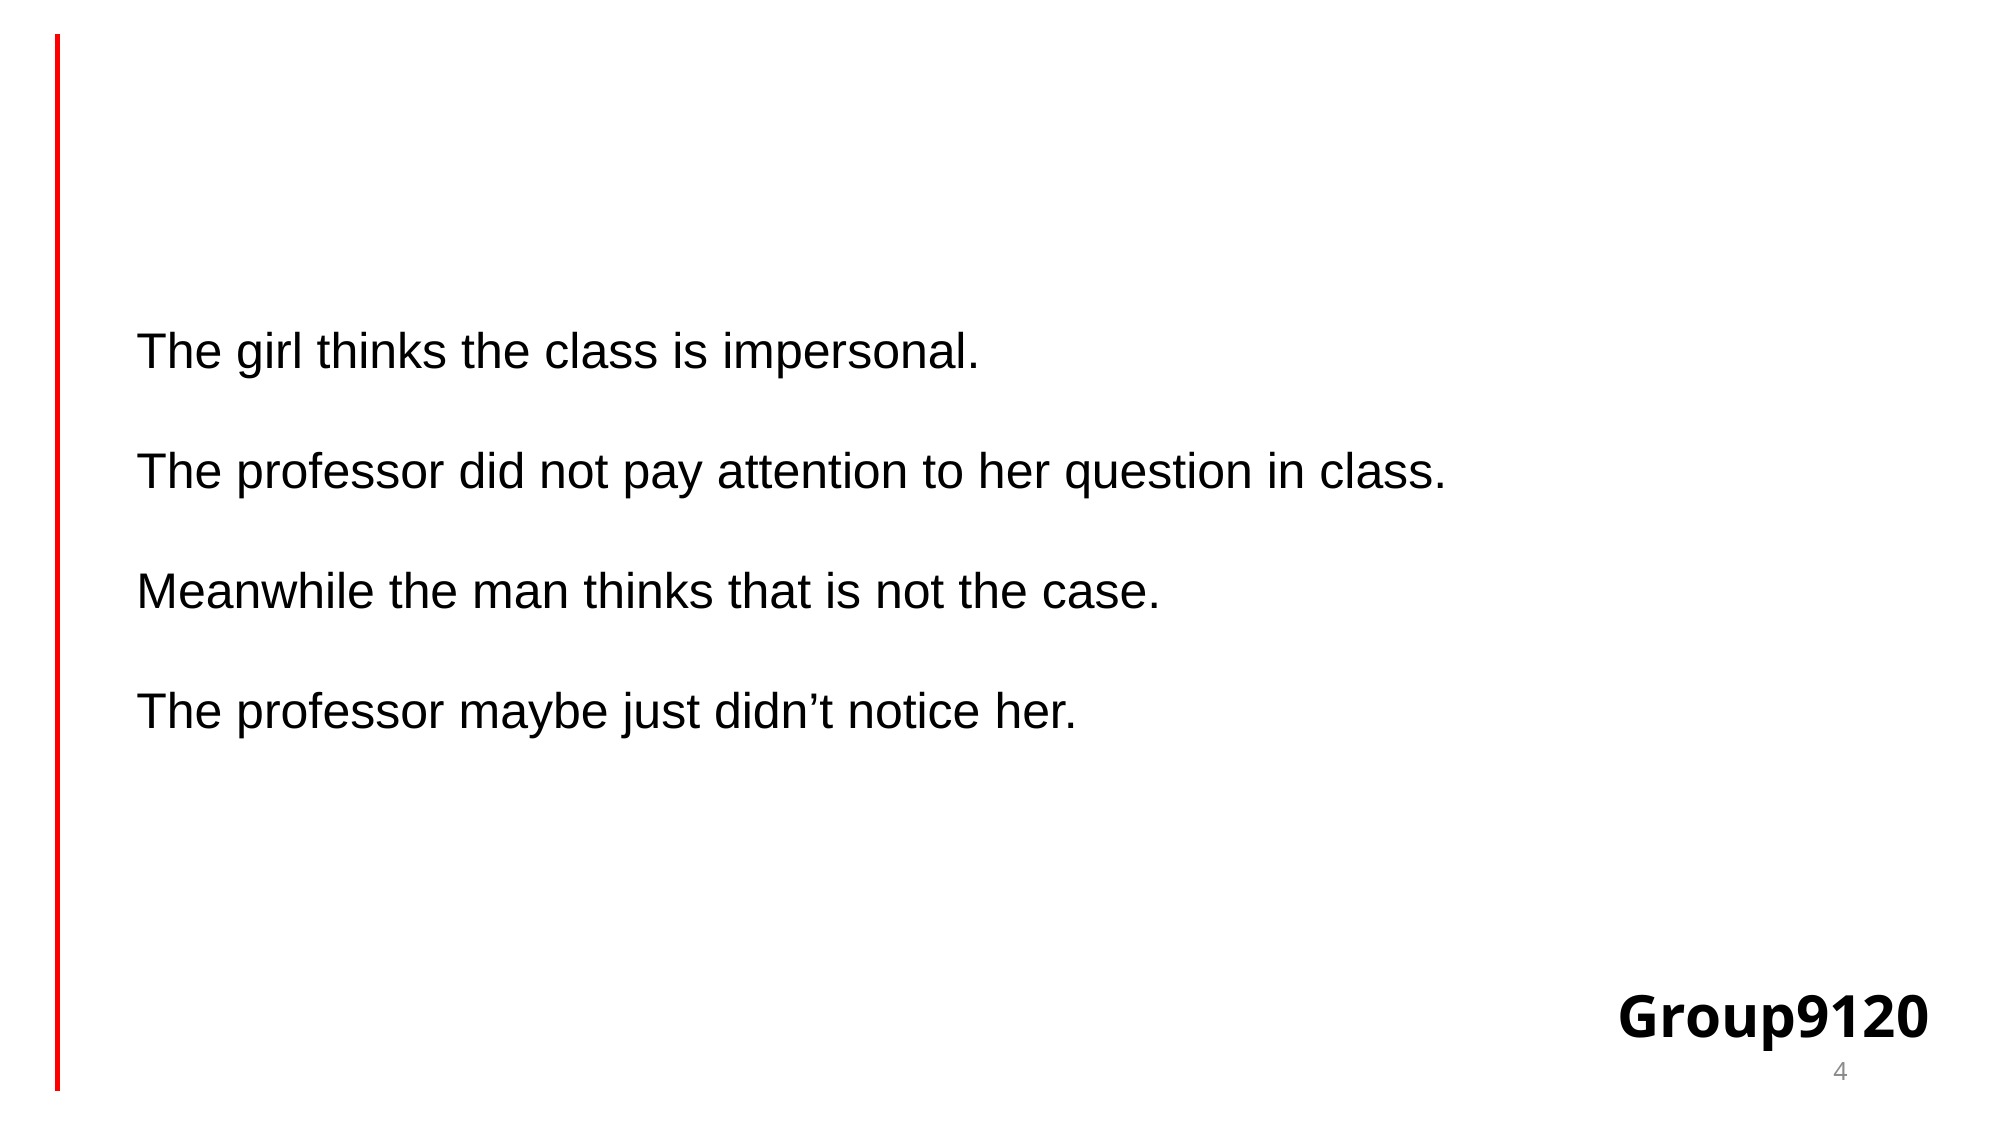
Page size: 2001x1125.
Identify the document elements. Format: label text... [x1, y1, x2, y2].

text_box Group9120 [1603, 972, 1958, 1057]
text_box The girl thinks the class is impersonal. The professor did not pay attention to her question in class. Meanwhile the man thinks that is not the case. The professor maybe just didn’t notice her. [121, 251, 1491, 746]
slide_number 4 [1412, 1042, 1863, 1103]
